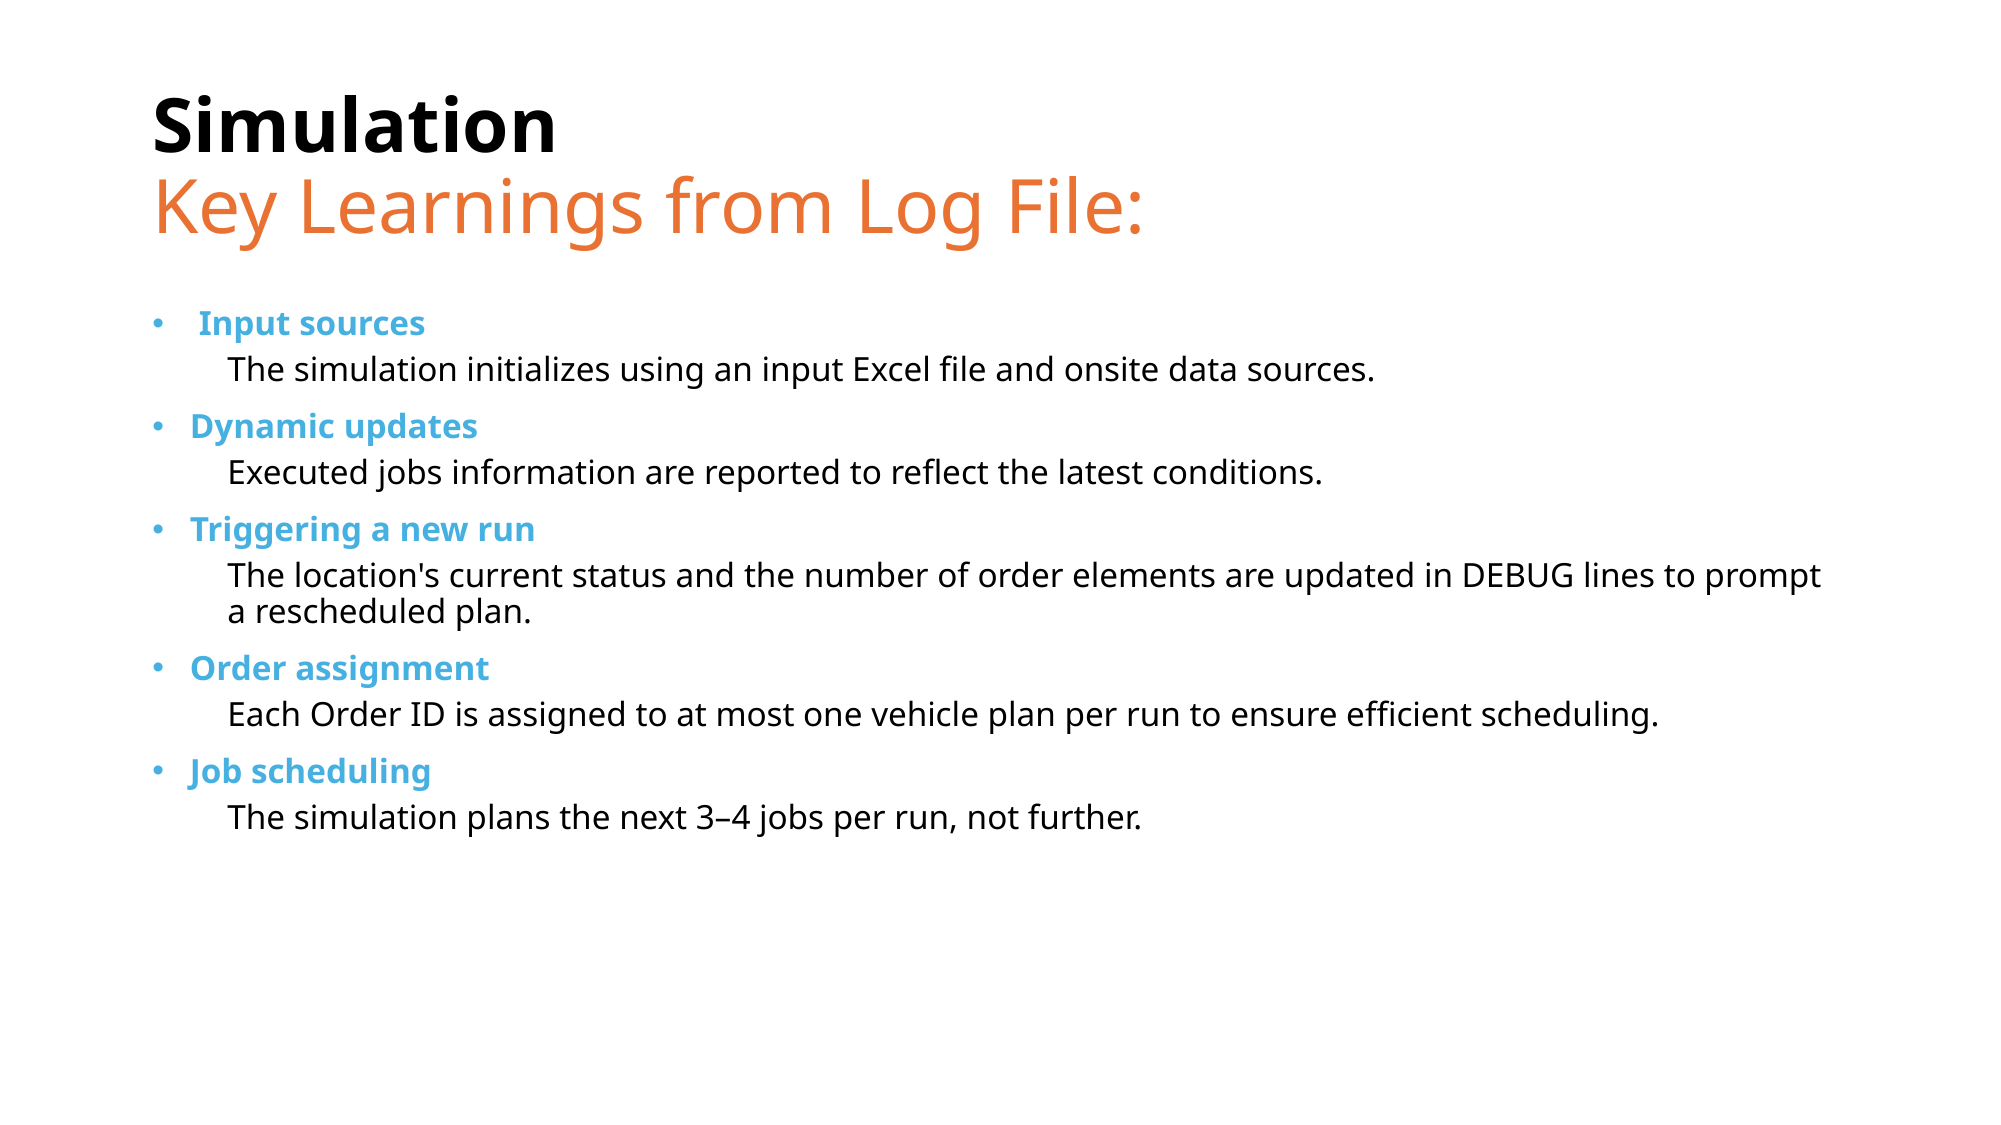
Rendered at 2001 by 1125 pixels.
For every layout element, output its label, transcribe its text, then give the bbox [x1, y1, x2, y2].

title Simulation Key Learnings from Log File: [137, 59, 1863, 278]
list Input sources The simulation initializes using an input Excel file and onsite data sources. Dynamic updates Executed jobs information are reported to reflect the latest conditions. Triggering a new run The location's current status and the number of order elements are updated in DEBUG lines to prompt a rescheduled plan. Order assignment Each Order ID is assigned to at most one vehicle plan per run to ensure efficient scheduling. Job scheduling The simulation plans the next 3–4 jobs per run, not further. [137, 299, 1863, 1014]
